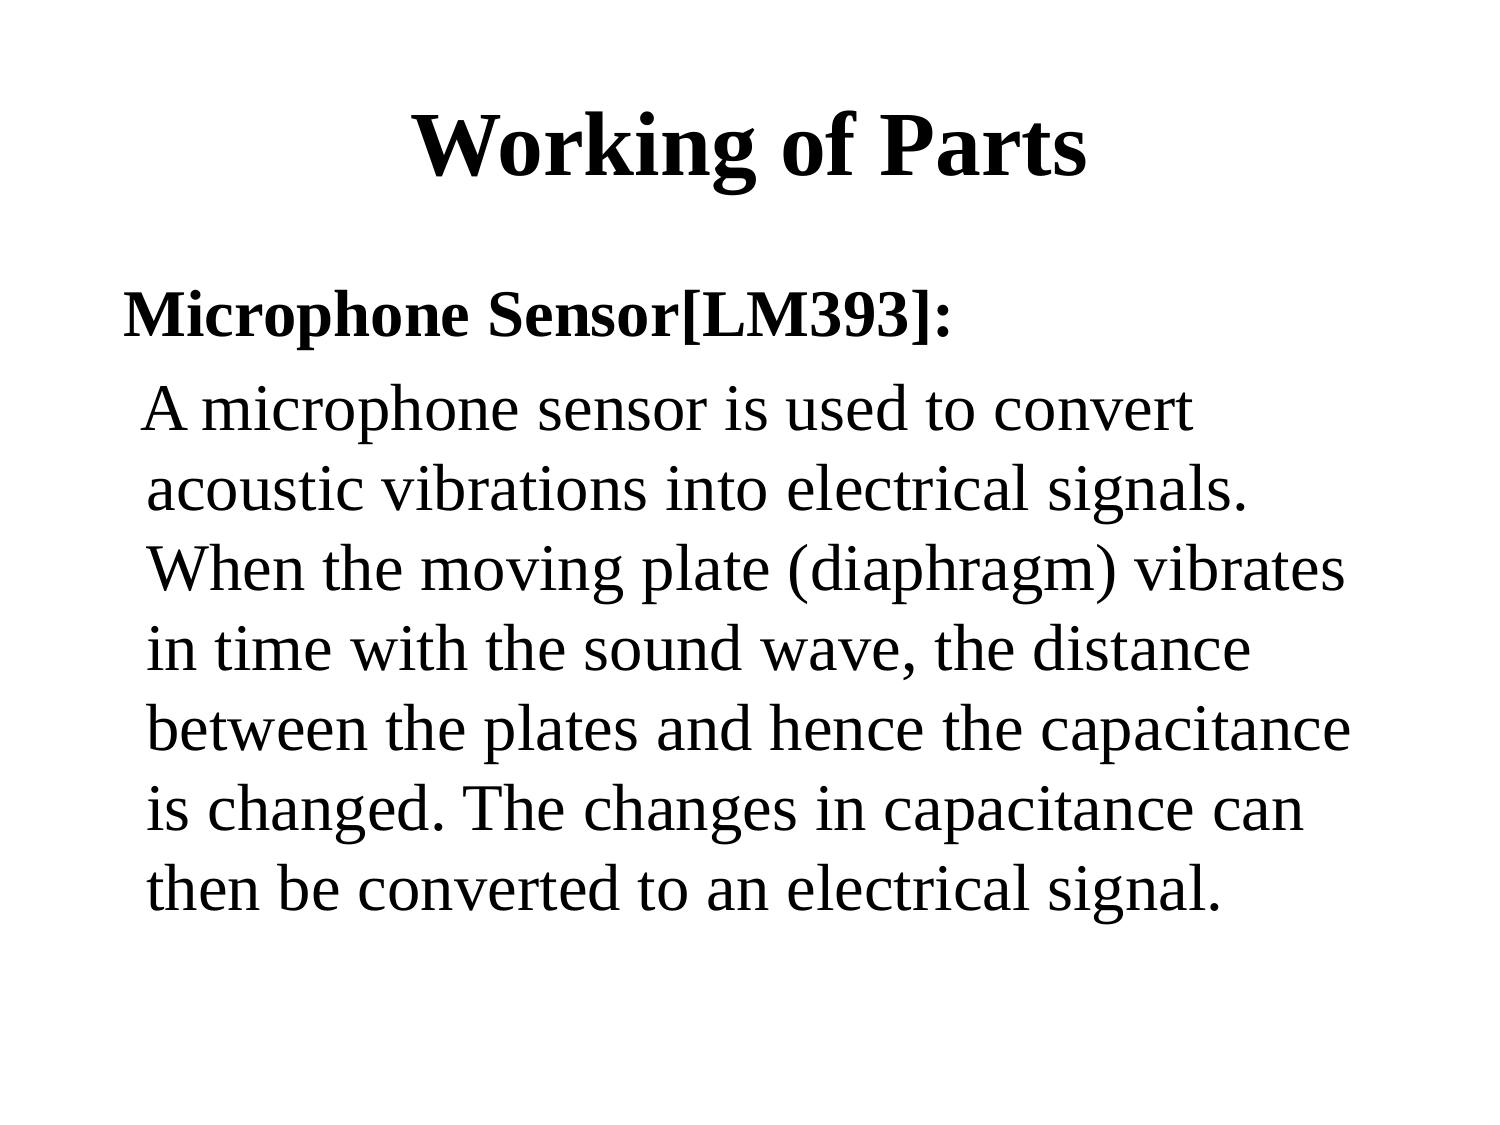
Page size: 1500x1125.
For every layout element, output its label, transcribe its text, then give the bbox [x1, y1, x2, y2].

title Working of Parts [75, 45, 1425, 233]
list Microphone Sensor[LM393]: A microphone sensor is used to convert acoustic vibrations into electrical signals. When the moving plate (diaphragm) vibrates in time with the sound wave, the distance between the plates and hence the capacitance is changed. The changes in capacitance can then be converted to an electrical signal. [75, 262, 1425, 1005]
